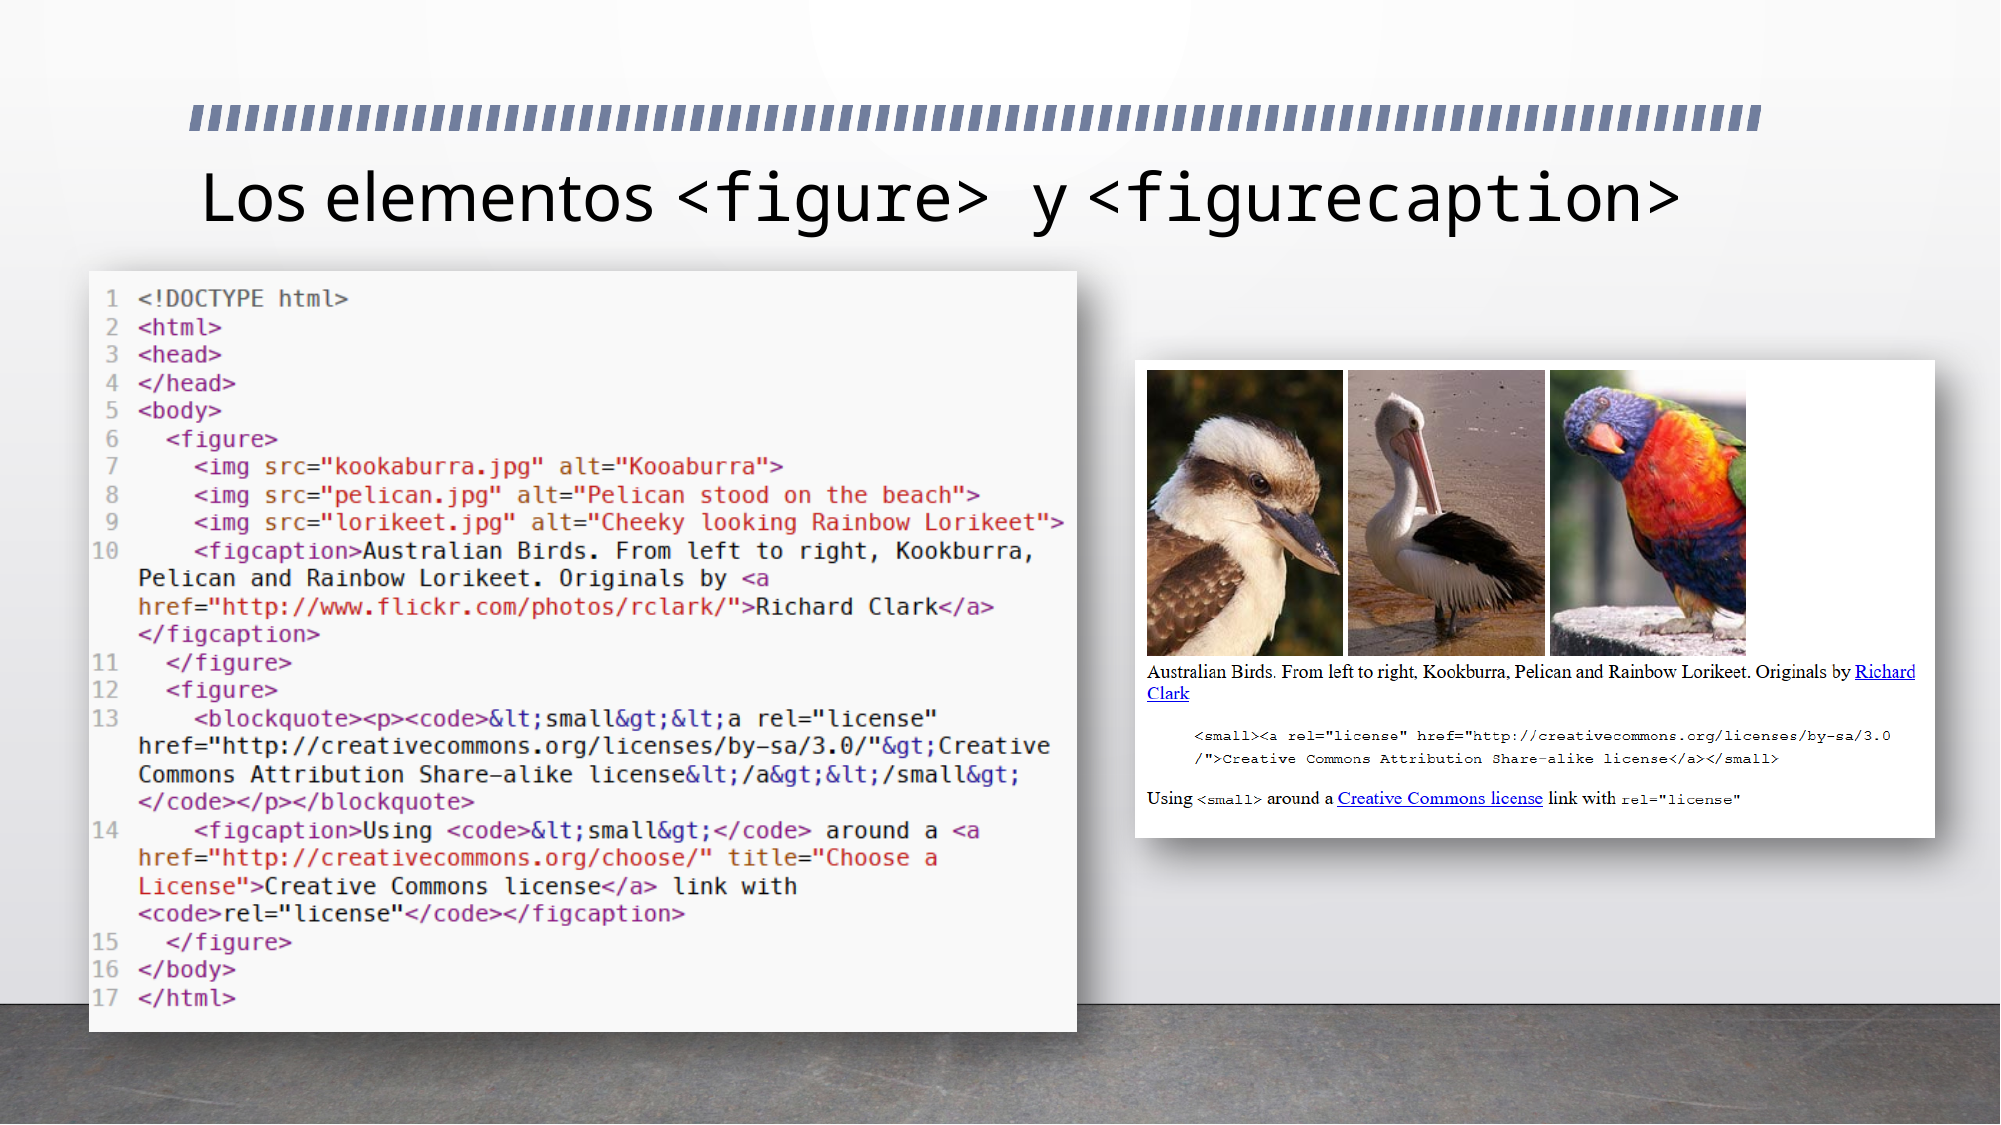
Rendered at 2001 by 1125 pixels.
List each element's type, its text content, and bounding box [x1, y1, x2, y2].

title Los elementos <figure> y <figurecaption> [185, 156, 1761, 329]
picture [0, 270, 2000, 1124]
picture [1135, 360, 1935, 839]
